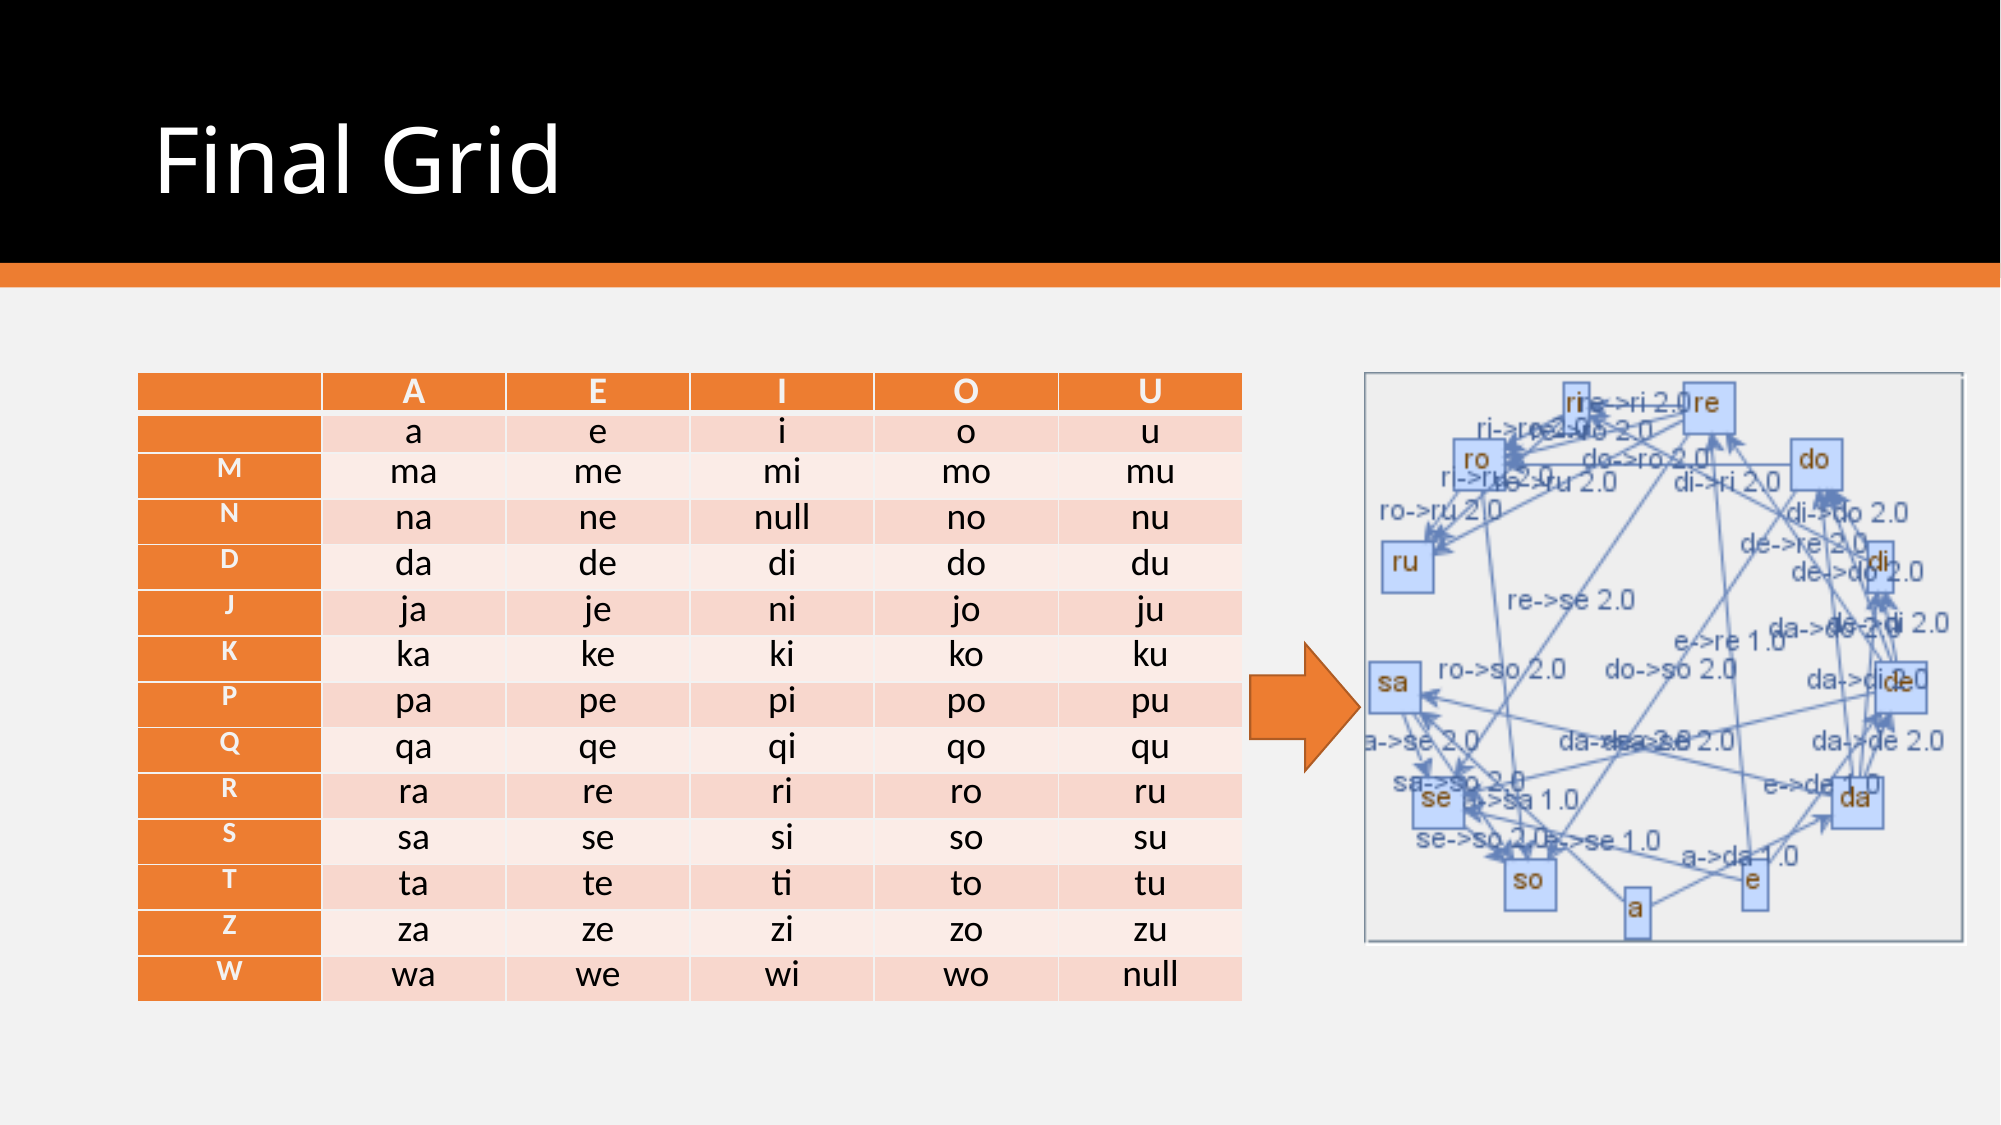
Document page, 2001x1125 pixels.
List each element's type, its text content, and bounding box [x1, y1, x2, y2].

table_cell ri [691, 774, 873, 818]
table_cell mo [875, 454, 1058, 498]
table_cell null [691, 500, 873, 544]
table_header A [323, 373, 505, 410]
table_header U [1059, 373, 1242, 410]
table_cell ni [691, 591, 873, 635]
table_cell ka [323, 637, 505, 681]
table_cell du [1059, 545, 1242, 589]
table_header [138, 373, 321, 410]
table_cell mu [1059, 454, 1242, 498]
table_cell da [323, 545, 505, 589]
table_cell qa [323, 728, 505, 772]
table_cell pi [691, 683, 873, 727]
table_cell za [323, 911, 505, 955]
table_cell pu [1059, 683, 1242, 727]
table_cell P [138, 683, 321, 727]
table_cell we [507, 957, 689, 1001]
table_cell ju [1059, 591, 1242, 635]
table_cell N [138, 500, 321, 544]
table_cell ki [691, 637, 873, 681]
table_cell do [875, 545, 1058, 589]
table_cell pa [323, 683, 505, 727]
table_cell no [875, 500, 1058, 544]
table_cell [138, 416, 321, 452]
table_cell de [507, 545, 689, 589]
table_cell po [875, 683, 1058, 727]
table_cell zo [875, 911, 1058, 955]
table_cell S [138, 820, 321, 864]
table_cell mi [691, 454, 873, 498]
table_cell na [323, 500, 505, 544]
table_cell null [1059, 957, 1242, 1001]
table_cell T [138, 865, 321, 909]
table_cell ja [323, 591, 505, 635]
title Final Grid [137, 55, 1863, 273]
table_cell tu [1059, 865, 1242, 909]
table_cell re [507, 774, 689, 818]
table_cell ta [323, 865, 505, 909]
table_cell i [691, 416, 873, 452]
table_cell zu [1059, 911, 1242, 955]
table_cell wo [875, 957, 1058, 1001]
table_cell K [138, 637, 321, 681]
table_header E [507, 373, 689, 410]
table_cell a [323, 416, 505, 452]
table_cell Q [138, 728, 321, 772]
table_header O [875, 373, 1058, 410]
table_cell e [507, 416, 689, 452]
table_cell pe [507, 683, 689, 727]
table_cell J [138, 591, 321, 635]
table_header I [691, 373, 873, 410]
table_cell sa [323, 820, 505, 864]
table_cell ku [1059, 637, 1242, 681]
table_cell ne [507, 500, 689, 544]
table_cell wa [323, 957, 505, 1001]
table_cell su [1059, 820, 1242, 864]
table_cell qe [507, 728, 689, 772]
table_cell ze [507, 911, 689, 955]
table_cell qi [691, 728, 873, 772]
table_cell to [875, 865, 1058, 909]
table_cell si [691, 820, 873, 864]
table_cell ru [1059, 774, 1242, 818]
table_cell ti [691, 865, 873, 909]
text_box [1249, 640, 1362, 774]
table_cell ra [323, 774, 505, 818]
table_cell ro [875, 774, 1058, 818]
table_cell ma [323, 454, 505, 498]
table_cell M [138, 454, 321, 498]
table_cell nu [1059, 500, 1242, 544]
table_cell ke [507, 637, 689, 681]
table_cell Z [138, 911, 321, 955]
table_cell je [507, 591, 689, 635]
table_cell ko [875, 637, 1058, 681]
table_cell wi [691, 957, 873, 1001]
table_cell R [138, 774, 321, 818]
table_cell W [138, 957, 321, 1001]
table_cell me [507, 454, 689, 498]
picture [1364, 372, 1967, 946]
table_cell zi [691, 911, 873, 955]
table_cell u [1059, 416, 1242, 452]
table_cell D [138, 545, 321, 589]
table_cell o [875, 416, 1058, 452]
table_cell jo [875, 591, 1058, 635]
table_cell di [691, 545, 873, 589]
table_cell so [875, 820, 1058, 864]
table_cell qo [875, 728, 1058, 772]
table_cell te [507, 865, 689, 909]
table_cell se [507, 820, 689, 864]
table_cell qu [1059, 728, 1242, 772]
